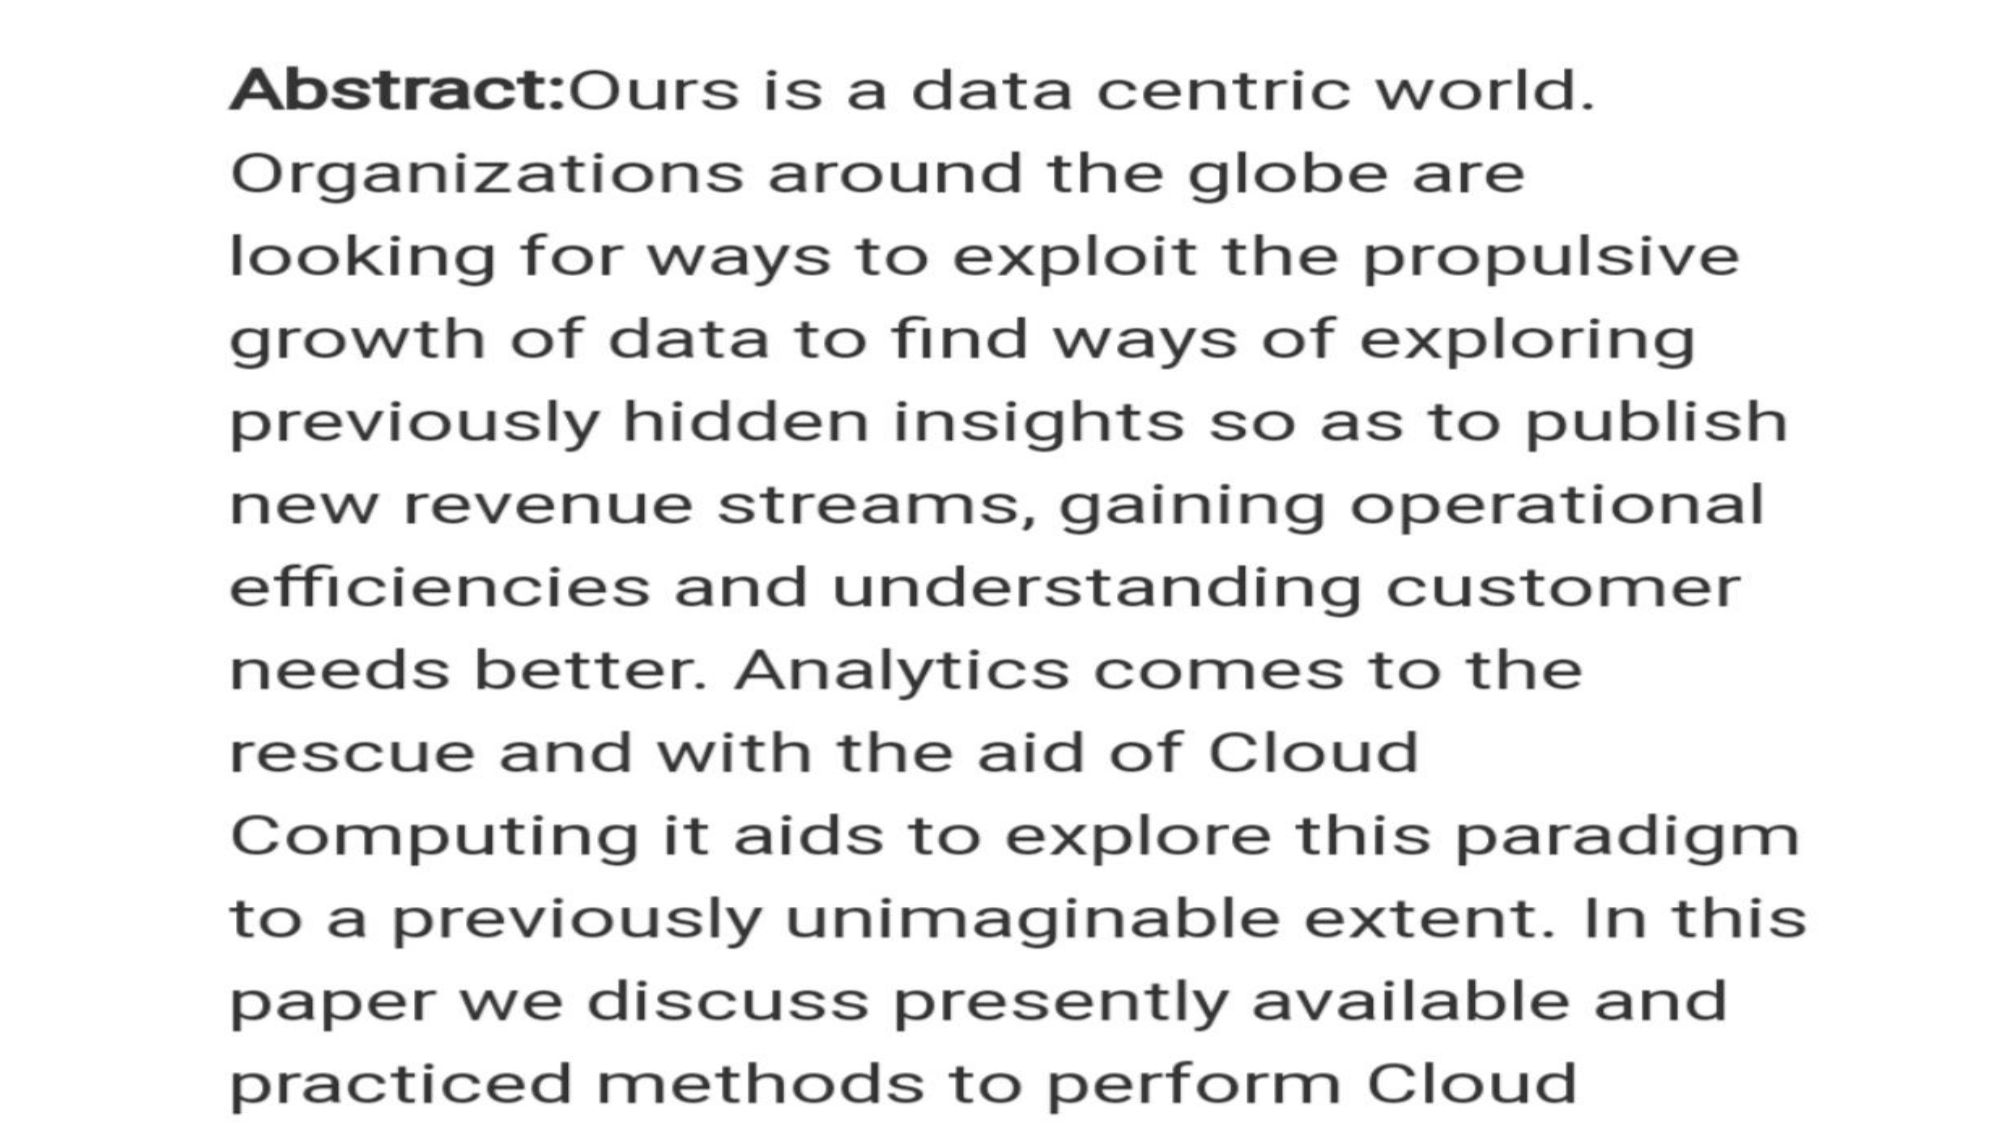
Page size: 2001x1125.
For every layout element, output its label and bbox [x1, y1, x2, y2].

picture [146, 44, 1895, 1125]
